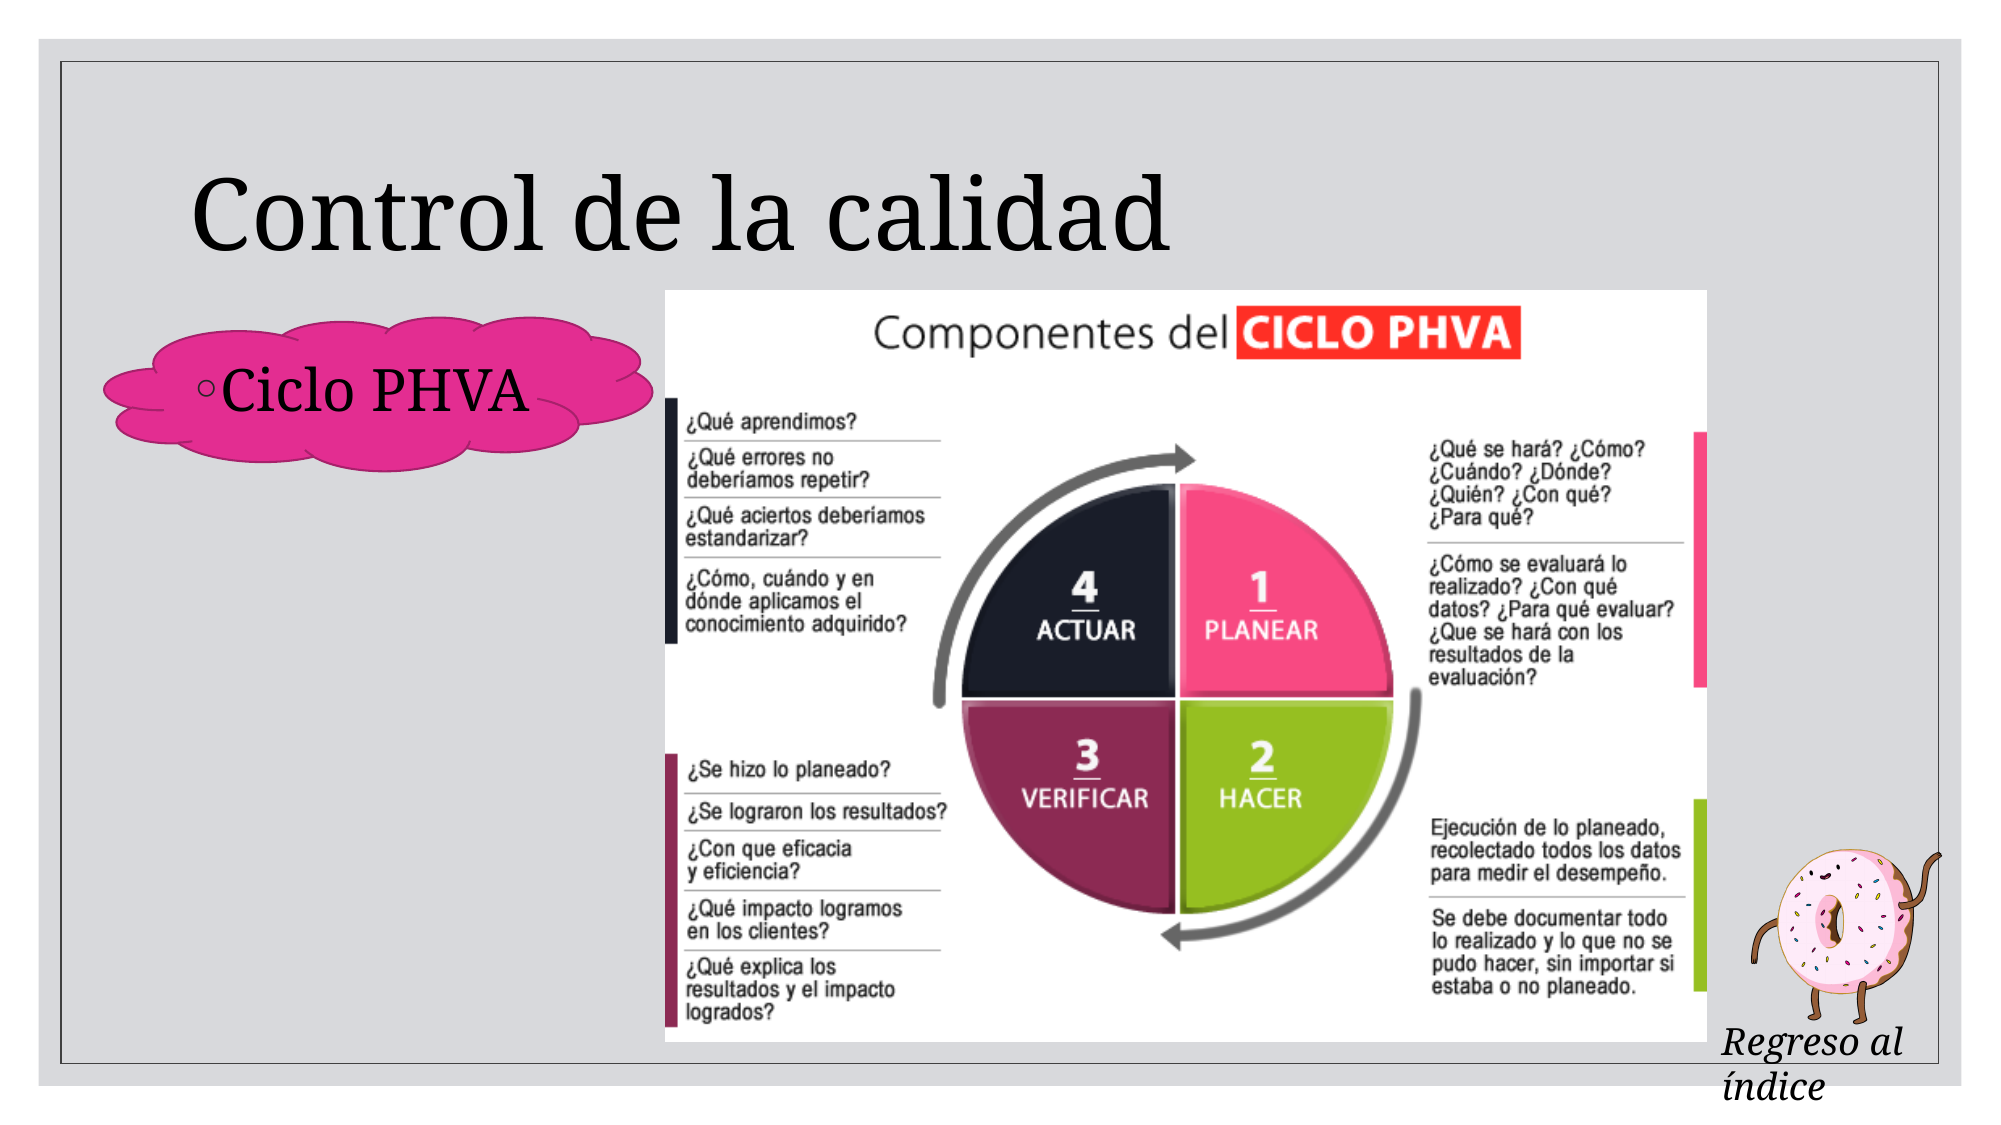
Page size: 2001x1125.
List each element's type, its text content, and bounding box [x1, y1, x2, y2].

title Control de la calidad [174, 105, 1825, 331]
text_box Regreso al índice [1706, 1011, 1985, 1116]
text_box [103, 331, 654, 447]
picture [665, 290, 1707, 1042]
list Ciclo PHVA [174, 345, 555, 485]
picture [1747, 839, 1943, 1027]
